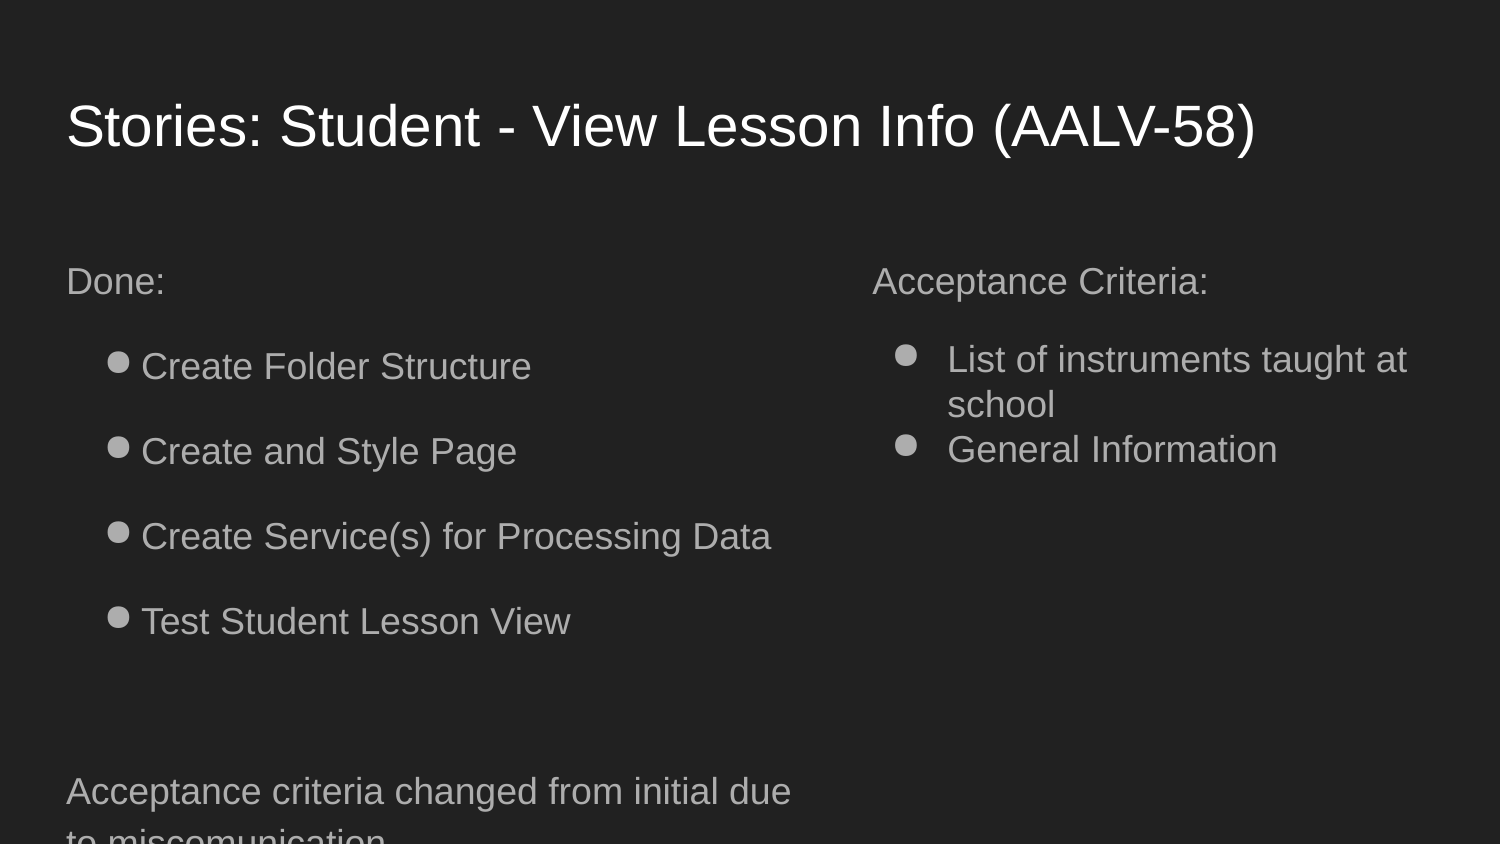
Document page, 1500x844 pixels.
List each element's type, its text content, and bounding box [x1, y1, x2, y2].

list Done: Create Folder Structure Create and Style Page Create Service(s) for Processing Data Test Student Lesson View Acceptance criteria changed from initial due to miscomunication [51, 235, 823, 750]
text_box Acceptance Criteria: List of instruments taught at school General Information [857, 235, 1441, 750]
title Stories: Student - View Lesson Info (AALV-58) [51, 72, 1449, 167]
